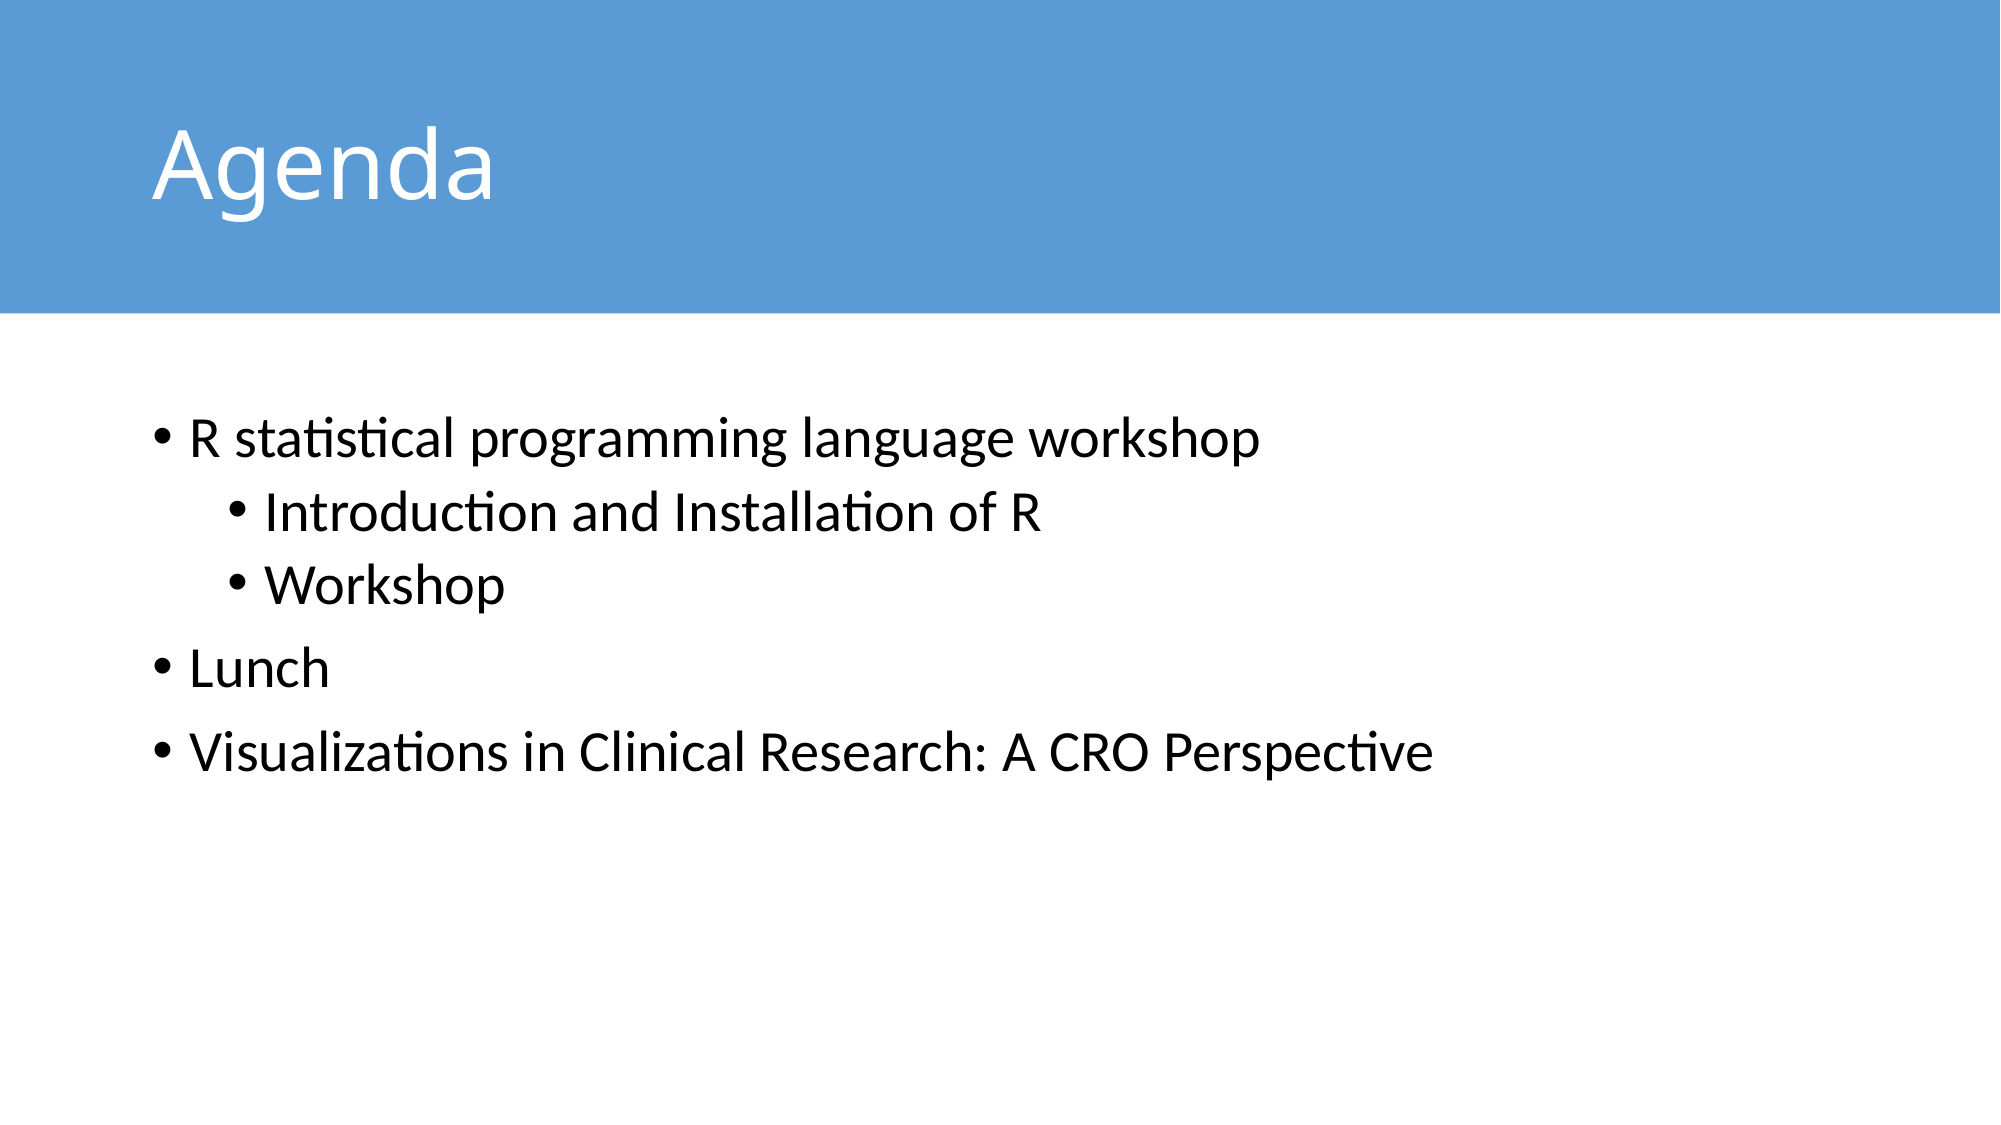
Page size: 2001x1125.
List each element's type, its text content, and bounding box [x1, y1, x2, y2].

title Agenda [137, 59, 1863, 278]
text_box [0, 0, 2000, 314]
list R statistical programming language workshop Introduction and Installation of R Workshop Lunch Visualizations in Clinical Research: A CRO Perspective [137, 399, 1863, 1014]
